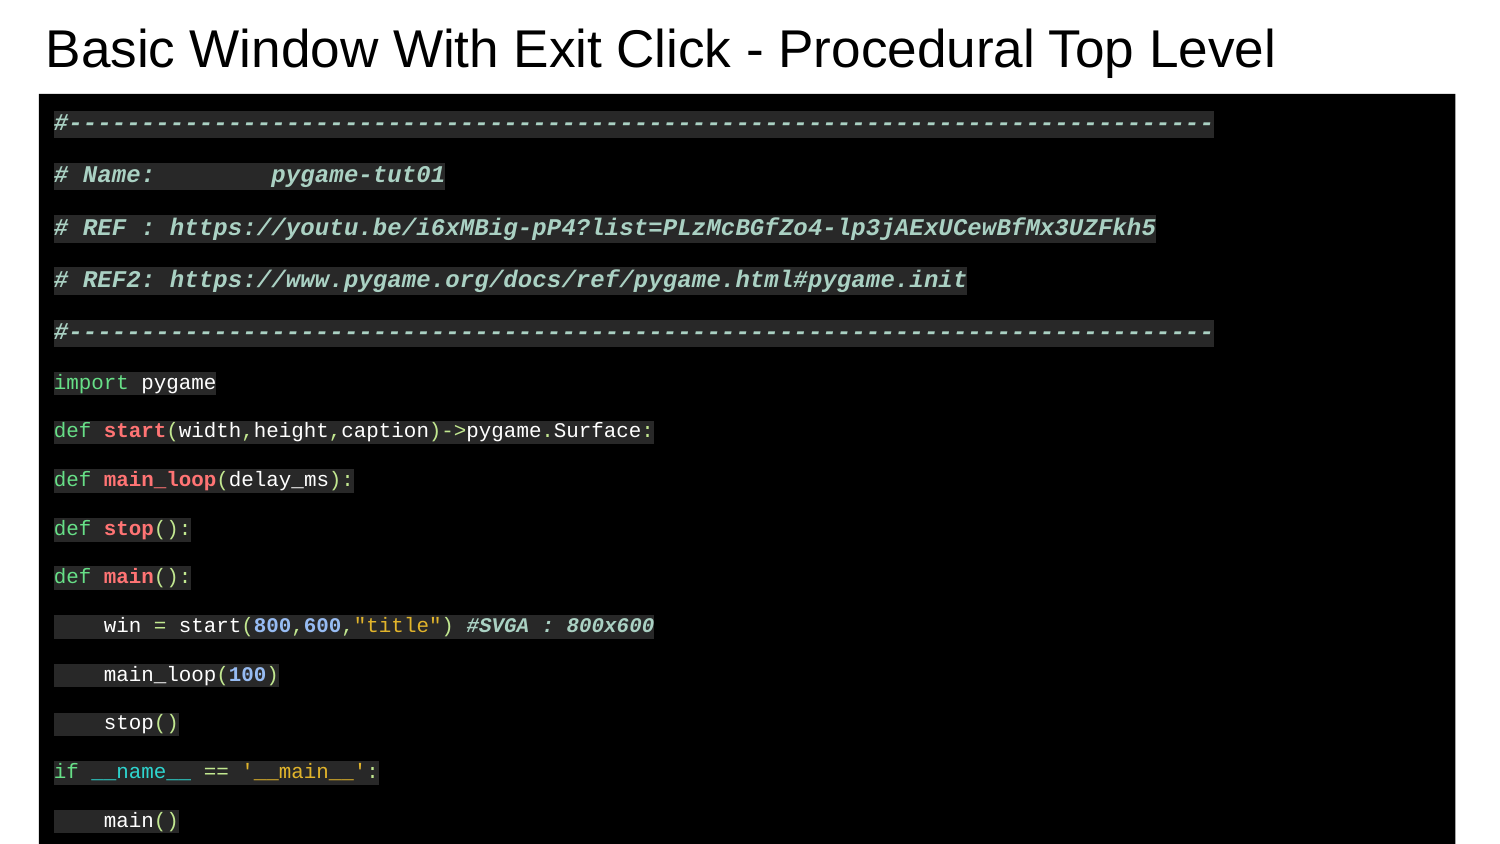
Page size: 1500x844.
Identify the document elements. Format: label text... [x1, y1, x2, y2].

list #------------------------------------------------------------------------------- # Name: pygame-tut01 # REF : https://youtu.be/i6xMBig-pP4?list=PLzMcBGfZo4-lp3jAExUCewBfMx3UZFkh5 # REF2: https://www.pygame.org/docs/ref/pygame.html#pygame.init #------------------------------------------------------------------------------- import pygame def start(width,height,caption)->pygame.Surface: def main_loop(delay_ms): def stop(): def main(): win = start(800,600,"title") #SVGA : 800x600 main_loop(100) stop() if __name__ == '__main__': main() [38, 93, 1456, 844]
title Basic Window With Exit Click - Procedural Top Level [30, 0, 1429, 94]
